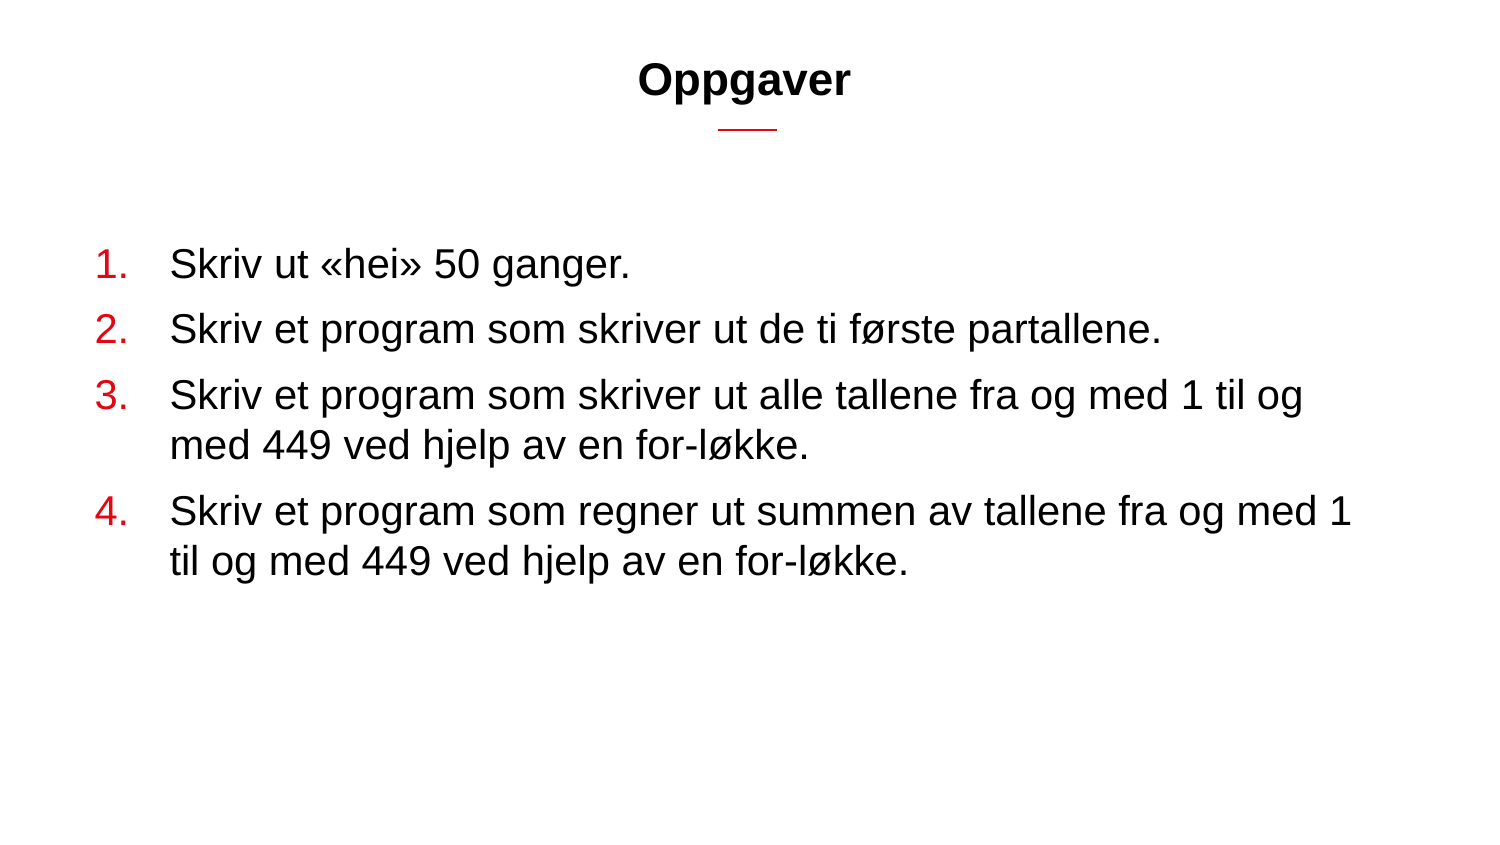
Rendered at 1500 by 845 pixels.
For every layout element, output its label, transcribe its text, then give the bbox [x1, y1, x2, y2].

list Skriv ut «hei» 50 ganger. Skriv et program som skriver ut de ti første partallene. Skriv et program som skriver ut alle tallene fra og med 1 til og med 449 ved hjelp av en for-løkke. Skriv et program som regner ut summen av tallene fra og med 1 til og med 449 ved hjelp av en for-løkke. [94, 236, 1394, 739]
title Oppgaver [94, 47, 1395, 107]
